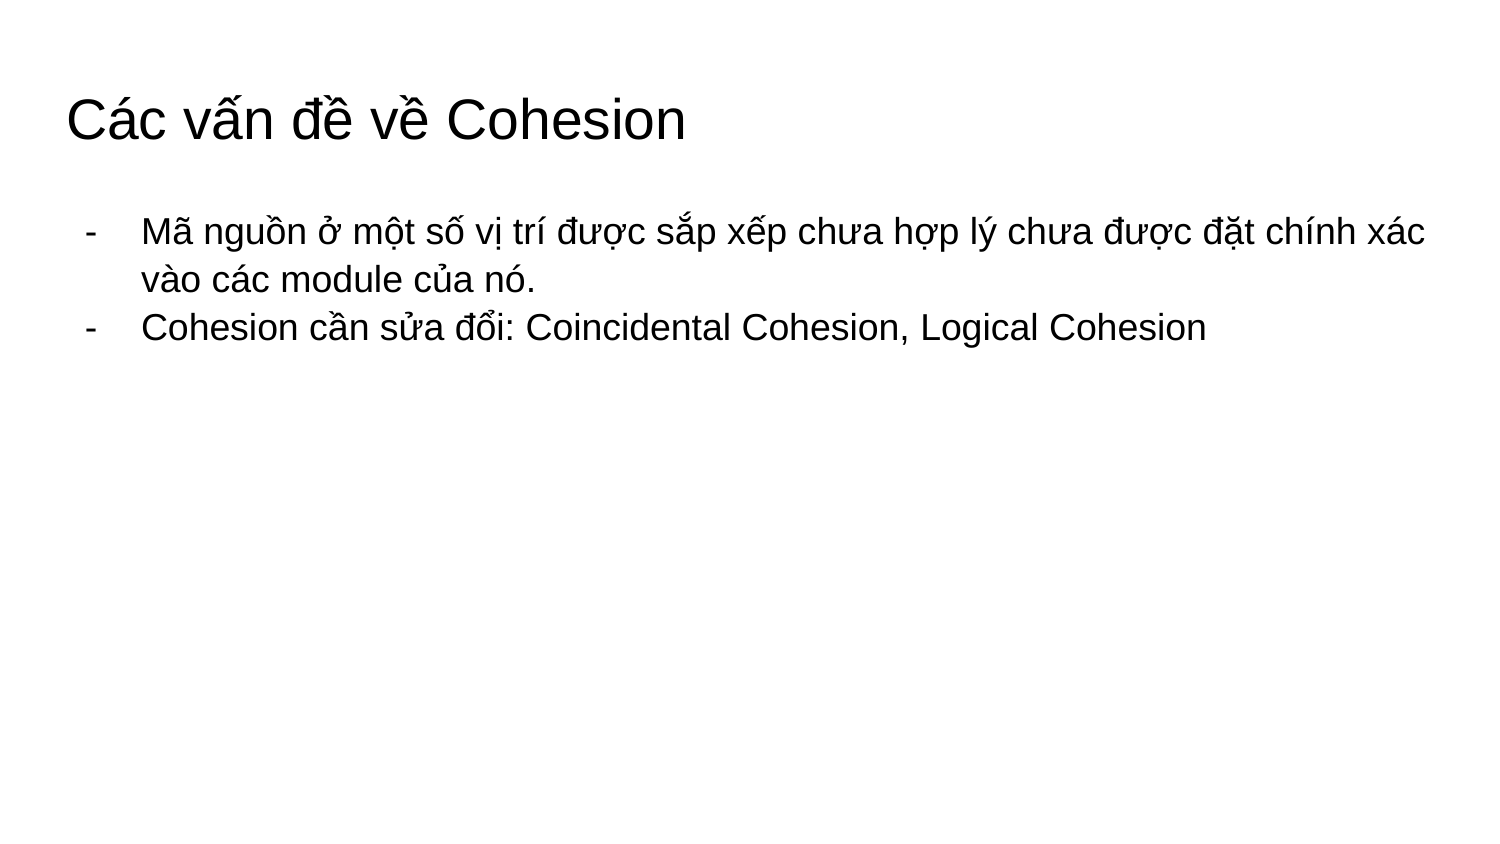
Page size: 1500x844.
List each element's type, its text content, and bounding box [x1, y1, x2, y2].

title Các vấn đề về Cohesion [51, 72, 1449, 167]
list Mã nguồn ở một số vị trí được sắp xếp chưa hợp lý chưa được đặt chính xác vào các module của nó. Cohesion cần sửa đổi: Coincidental Cohesion, Logical Cohesion [51, 189, 1449, 750]
